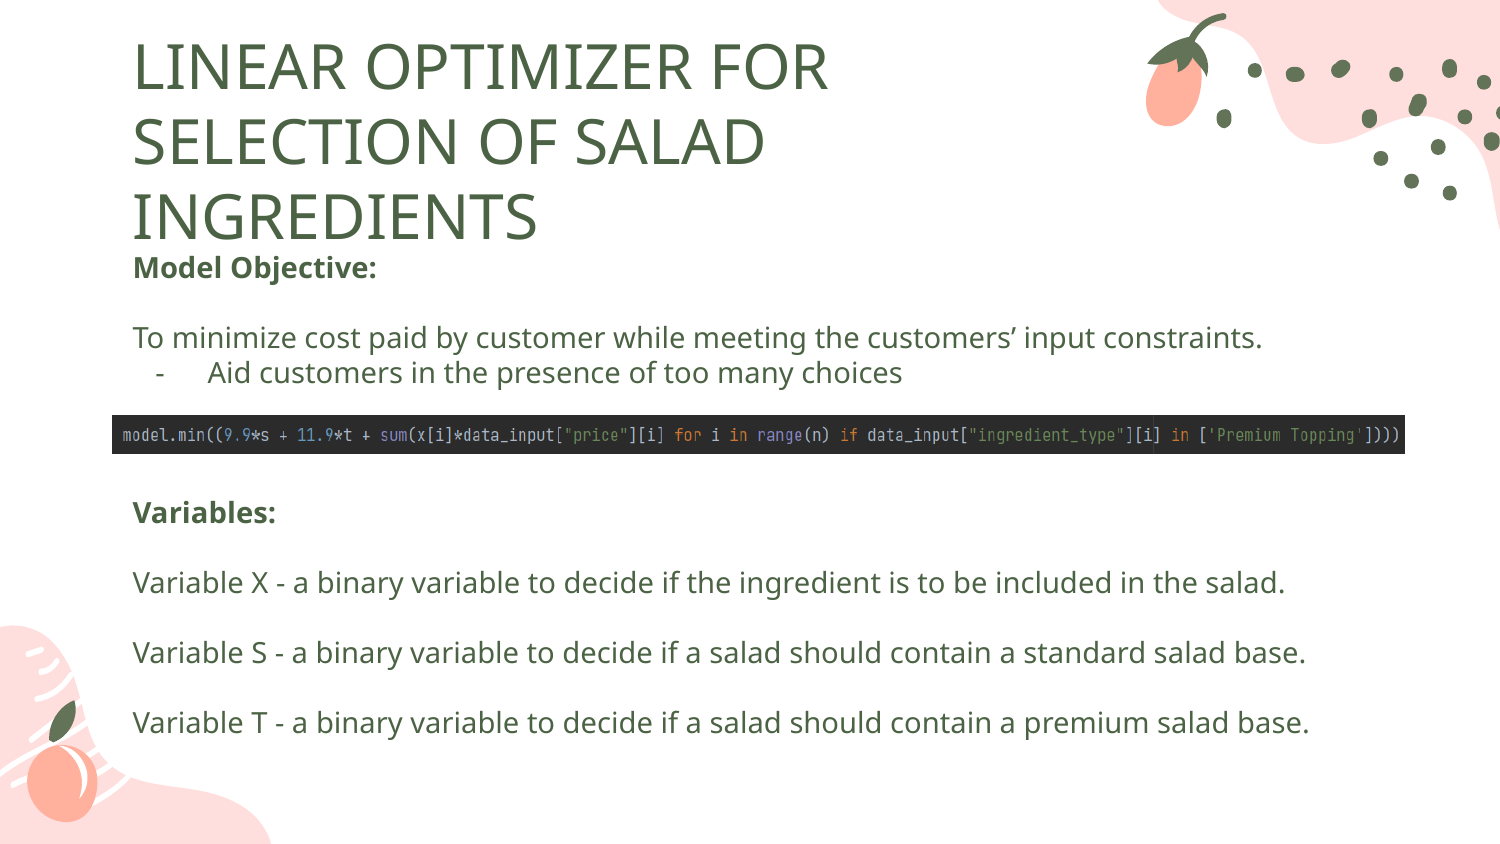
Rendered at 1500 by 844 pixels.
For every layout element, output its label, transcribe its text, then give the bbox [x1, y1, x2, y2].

list Model Objective: To minimize cost paid by customer while meeting the customers’ input constraints. Aid customers in the presence of too many choices Variables: Variable X - a binary variable to decide if the ingredient is to be included in the salad. Variable S - a binary variable to decide if a salad should contain a standard salad base. Variable T - a binary variable to decide if a salad should contain a premium salad base. [117, 234, 1383, 413]
picture [112, 414, 1405, 454]
list Model Objective: To minimize cost paid by customer while meeting the customers’ input constraints. Aid customers in the presence of too many choices Variables: Variable X - a binary variable to decide if the ingredient is to be included in the salad. Variable S - a binary variable to decide if a salad should contain a standard salad base. Variable T - a binary variable to decide if a salad should contain a premium salad base. [117, 462, 1383, 739]
title LINEAR OPTIMIZER FOR SELECTION OF SALAD INGREDIENTS [117, 88, 1121, 192]
